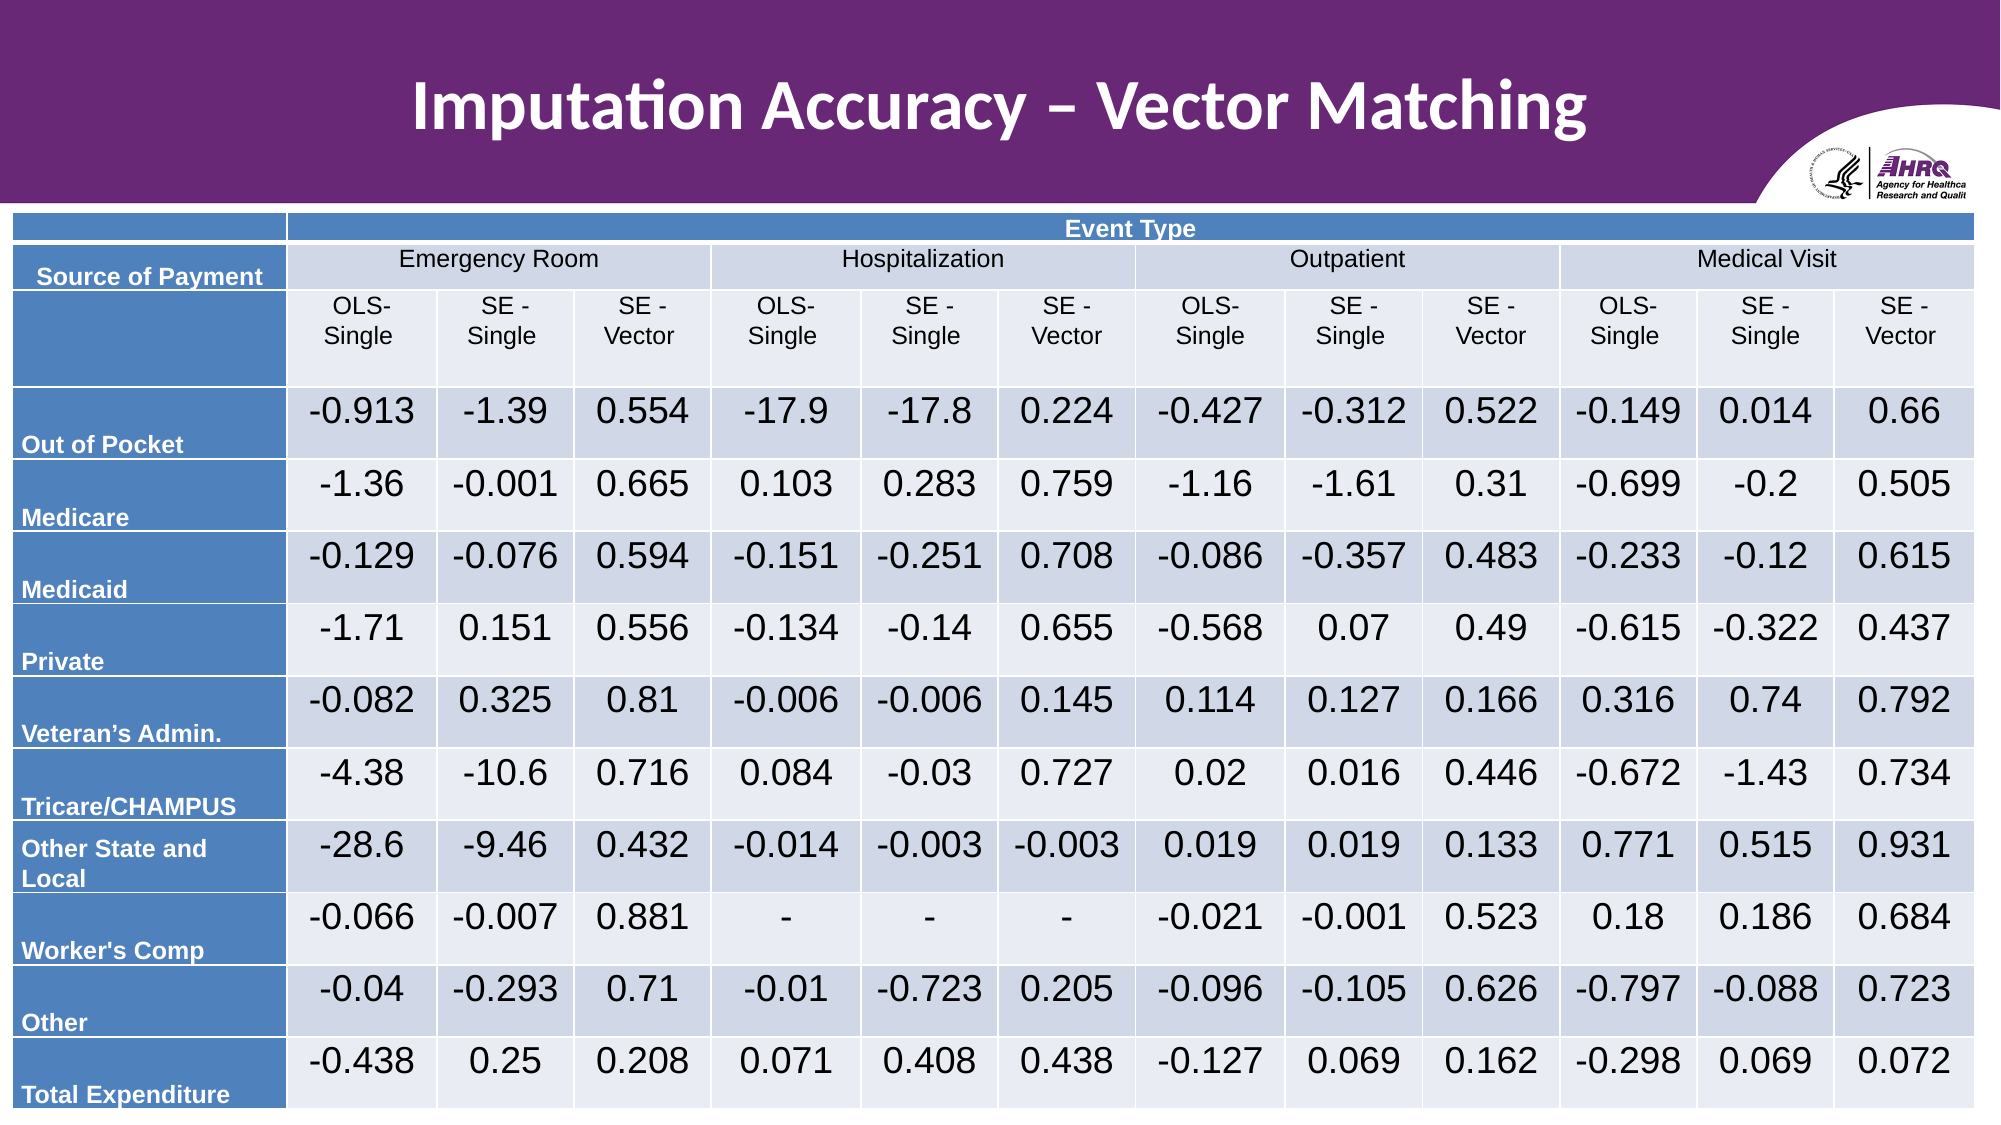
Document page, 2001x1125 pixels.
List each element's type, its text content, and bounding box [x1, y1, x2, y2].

table_cell 0.446 [1423, 749, 1559, 819]
table_cell -0.134 [712, 604, 860, 675]
table_cell OLS- Single [288, 291, 436, 386]
table_cell Worker's Comp [13, 893, 286, 964]
table_cell - [862, 893, 997, 964]
table_cell -0.151 [712, 532, 860, 603]
table_cell 0.325 [438, 677, 573, 747]
table_cell -0.014 [712, 821, 860, 892]
table_cell 0.069 [1698, 1038, 1833, 1108]
table_cell 0.716 [575, 749, 710, 819]
table_cell -0.723 [862, 966, 997, 1036]
table_cell SE - Single [1286, 291, 1422, 386]
table_cell -0.003 [999, 821, 1135, 892]
table_cell -0.096 [1136, 966, 1284, 1036]
table_cell 0.283 [862, 460, 997, 530]
table_cell -10.6 [438, 749, 573, 819]
table_cell 0.02 [1136, 749, 1284, 819]
table_cell 0.019 [1286, 821, 1422, 892]
table_cell -0.672 [1561, 749, 1696, 819]
table_cell [13, 291, 286, 386]
table_cell OLS- Single [712, 291, 860, 386]
table_cell 0.224 [999, 388, 1135, 458]
table_cell SE - Vector [1835, 291, 1974, 386]
table_cell 0.556 [575, 604, 710, 675]
table_cell -0.913 [288, 388, 436, 458]
table_cell SE - Vector [999, 291, 1135, 386]
table_cell SE - Vector [575, 291, 710, 386]
table_cell 0.71 [575, 966, 710, 1036]
table_cell 0.071 [712, 1038, 860, 1108]
table_cell 0.162 [1423, 1038, 1559, 1108]
table_cell 0.408 [862, 1038, 997, 1108]
table_cell -0.129 [288, 532, 436, 603]
table_cell 0.084 [712, 749, 860, 819]
table_cell OLS- Single [1561, 291, 1696, 386]
table_cell Medicare [13, 460, 286, 530]
table_cell -0.438 [288, 1038, 436, 1108]
table_cell -4.38 [288, 749, 436, 819]
table_cell -0.12 [1698, 532, 1833, 603]
table_cell Other [13, 966, 286, 1036]
table_cell Outpatient [1136, 245, 1559, 289]
table_cell 0.166 [1423, 677, 1559, 747]
table_cell - [712, 893, 860, 964]
table_cell -0.312 [1286, 388, 1422, 458]
table_cell SE - Vector [1423, 291, 1559, 386]
table_cell -0.568 [1136, 604, 1284, 675]
table_cell -0.001 [438, 460, 573, 530]
table_cell 0.014 [1698, 388, 1833, 458]
table_cell -0.021 [1136, 893, 1284, 964]
table_cell -0.088 [1698, 966, 1833, 1036]
table_cell 0.114 [1136, 677, 1284, 747]
table_cell 0.483 [1423, 532, 1559, 603]
table_cell 0.151 [438, 604, 573, 675]
table_cell 0.522 [1423, 388, 1559, 458]
table_cell -0.03 [862, 749, 997, 819]
table_cell 0.186 [1698, 893, 1833, 964]
table_cell Medical Visit [1561, 245, 1974, 289]
table_cell SE - Single [438, 291, 573, 386]
table_cell OLS- Single [1136, 291, 1284, 386]
table_cell 0.665 [575, 460, 710, 530]
table_cell -0.298 [1561, 1038, 1696, 1108]
table_cell Tricare/CHAMPUS [13, 749, 286, 819]
table_cell 0.931 [1835, 821, 1974, 892]
table_cell 0.432 [575, 821, 710, 892]
table_cell 0.771 [1561, 821, 1696, 892]
table_cell 0.438 [999, 1038, 1135, 1108]
table_cell 0.072 [1835, 1038, 1974, 1108]
table_cell -17.8 [862, 388, 997, 458]
table_cell 0.515 [1698, 821, 1833, 892]
table_cell 0.49 [1423, 604, 1559, 675]
table_cell 0.016 [1286, 749, 1422, 819]
table_cell 0.523 [1423, 893, 1559, 964]
table_cell -1.61 [1286, 460, 1422, 530]
table_cell Other State and Local [13, 821, 286, 892]
table_cell 0.708 [999, 532, 1135, 603]
table_cell 0.25 [438, 1038, 573, 1108]
table_cell 0.145 [999, 677, 1135, 747]
table_cell 0.759 [999, 460, 1135, 530]
table_cell -1.43 [1698, 749, 1833, 819]
table_cell -0.006 [712, 677, 860, 747]
table_cell 0.615 [1835, 532, 1974, 603]
table_cell -0.14 [862, 604, 997, 675]
table_cell Veteran’s Admin. [13, 677, 286, 747]
table_cell 0.07 [1286, 604, 1422, 675]
table_header Event Type [288, 213, 1974, 240]
table_cell -0.105 [1286, 966, 1422, 1036]
table_cell -0.251 [862, 532, 997, 603]
table_cell -0.003 [862, 821, 997, 892]
table_cell -0.797 [1561, 966, 1696, 1036]
table_cell -1.39 [438, 388, 573, 458]
picture [0, 0, 2001, 1125]
table_cell -28.6 [288, 821, 436, 892]
table_cell -0.127 [1136, 1038, 1284, 1108]
table_cell -0.007 [438, 893, 573, 964]
table_cell 0.684 [1835, 893, 1974, 964]
table_cell -0.322 [1698, 604, 1833, 675]
table_cell - [999, 893, 1135, 964]
table_cell 0.594 [575, 532, 710, 603]
table_cell -0.01 [712, 966, 860, 1036]
table_cell -0.006 [862, 677, 997, 747]
table_cell 0.18 [1561, 893, 1696, 964]
table_cell Total Expenditure [13, 1038, 286, 1108]
table_cell 0.734 [1835, 749, 1974, 819]
table_cell -17.9 [712, 388, 860, 458]
title Imputation Accuracy – Vector Matching [275, 50, 1725, 152]
table_cell Source of Payment [13, 245, 286, 289]
table_cell -1.36 [288, 460, 436, 530]
table_cell 0.74 [1698, 677, 1833, 747]
table_cell -1.16 [1136, 460, 1284, 530]
table_cell -0.04 [288, 966, 436, 1036]
table_cell 0.655 [999, 604, 1135, 675]
table_cell -0.076 [438, 532, 573, 603]
table_cell -0.233 [1561, 532, 1696, 603]
table_cell -0.293 [438, 966, 573, 1036]
table_cell Emergency Room [288, 245, 710, 289]
table_cell -0.2 [1698, 460, 1833, 530]
table_cell 0.127 [1286, 677, 1422, 747]
table_cell 0.554 [575, 388, 710, 458]
table_cell -0.357 [1286, 532, 1422, 603]
table_cell 0.505 [1835, 460, 1974, 530]
table_cell 0.208 [575, 1038, 710, 1108]
table_cell Out of Pocket [13, 388, 286, 458]
table_cell SE - Single [862, 291, 997, 386]
table_cell 0.133 [1423, 821, 1559, 892]
table_cell 0.437 [1835, 604, 1974, 675]
table_cell 0.31 [1423, 460, 1559, 530]
table_cell 0.66 [1835, 388, 1974, 458]
table_header [13, 213, 286, 240]
table_cell -0.082 [288, 677, 436, 747]
table_cell -9.46 [438, 821, 573, 892]
table_cell -0.149 [1561, 388, 1696, 458]
table_cell 0.81 [575, 677, 710, 747]
table_cell Medicaid [13, 532, 286, 603]
table_cell SE - Single [1698, 291, 1833, 386]
table_cell Private [13, 604, 286, 675]
table_cell -0.699 [1561, 460, 1696, 530]
table_cell -0.001 [1286, 893, 1422, 964]
table_cell 0.723 [1835, 966, 1974, 1036]
table_cell Hospitalization [712, 245, 1135, 289]
table_cell -1.71 [288, 604, 436, 675]
table_cell 0.103 [712, 460, 860, 530]
table_cell 0.205 [999, 966, 1135, 1036]
table_cell -0.615 [1561, 604, 1696, 675]
table_cell -0.086 [1136, 532, 1284, 603]
table_cell 0.881 [575, 893, 710, 964]
table_cell -0.427 [1136, 388, 1284, 458]
table_cell 0.792 [1835, 677, 1974, 747]
table_cell 0.727 [999, 749, 1135, 819]
table_cell 0.019 [1136, 821, 1284, 892]
table_cell -0.066 [288, 893, 436, 964]
table_cell 0.316 [1561, 677, 1696, 747]
table_cell 0.626 [1423, 966, 1559, 1036]
table_cell 0.069 [1286, 1038, 1422, 1108]
